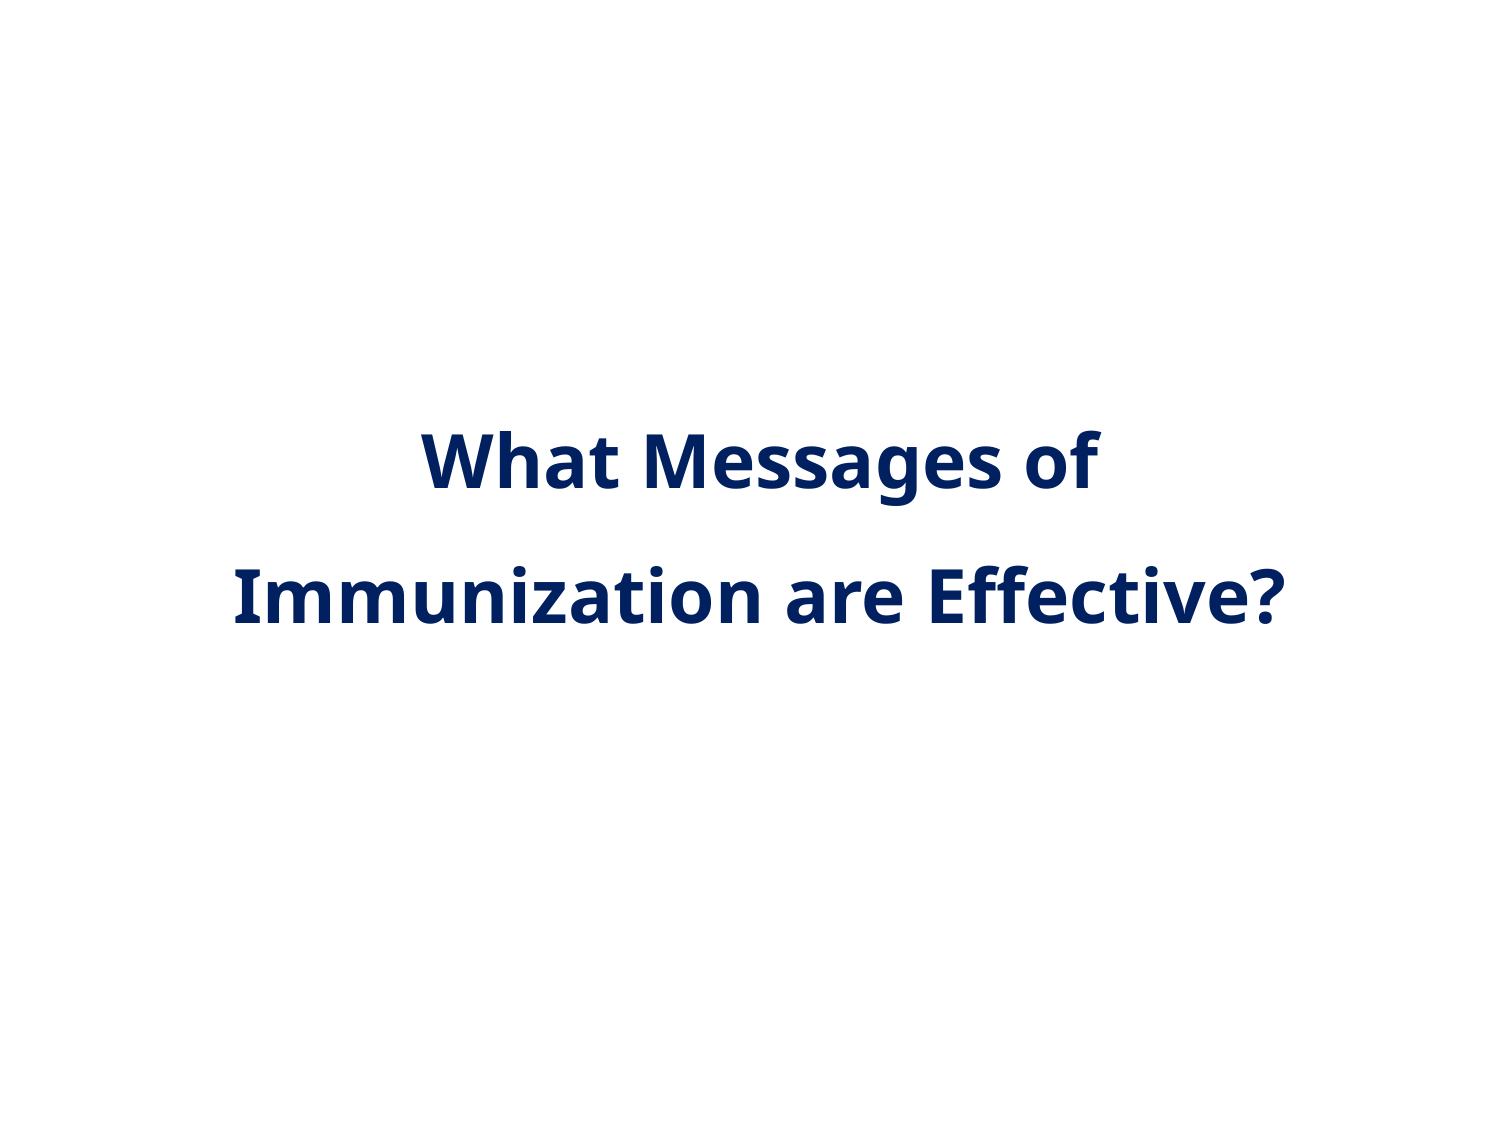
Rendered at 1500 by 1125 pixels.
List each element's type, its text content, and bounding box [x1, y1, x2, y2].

text_box What Messages of Immunization are Effective? [172, 241, 1348, 737]
